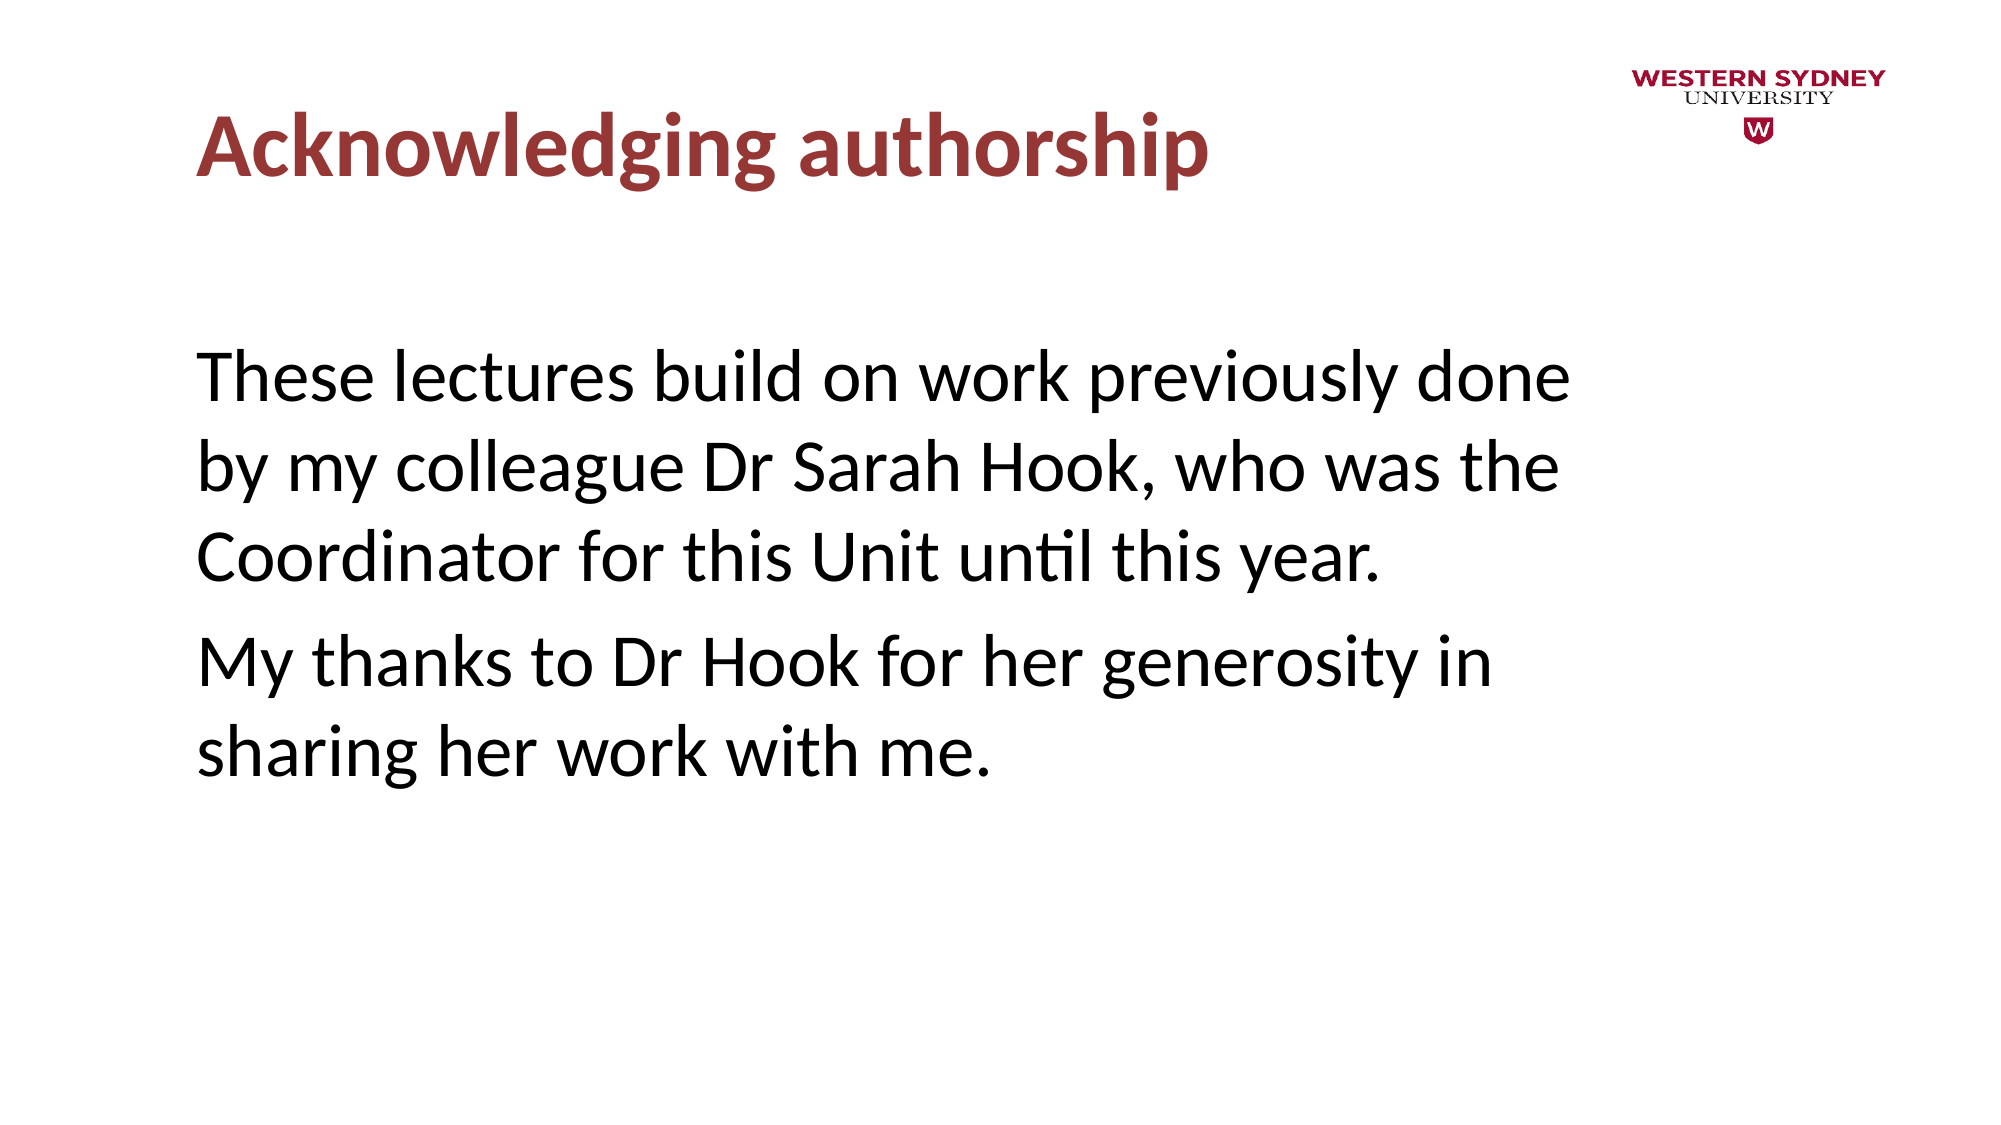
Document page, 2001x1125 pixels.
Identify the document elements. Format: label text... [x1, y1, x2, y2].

picture [1625, 64, 1892, 150]
title Acknowledging authorship [181, 71, 1647, 209]
list These lectures build on work previously done by my colleague Dr Sarah Hook, who was the Coordinator for this Unit until this year. My thanks to Dr Hook for her generosity in sharing her work with me. [181, 318, 1675, 1061]
